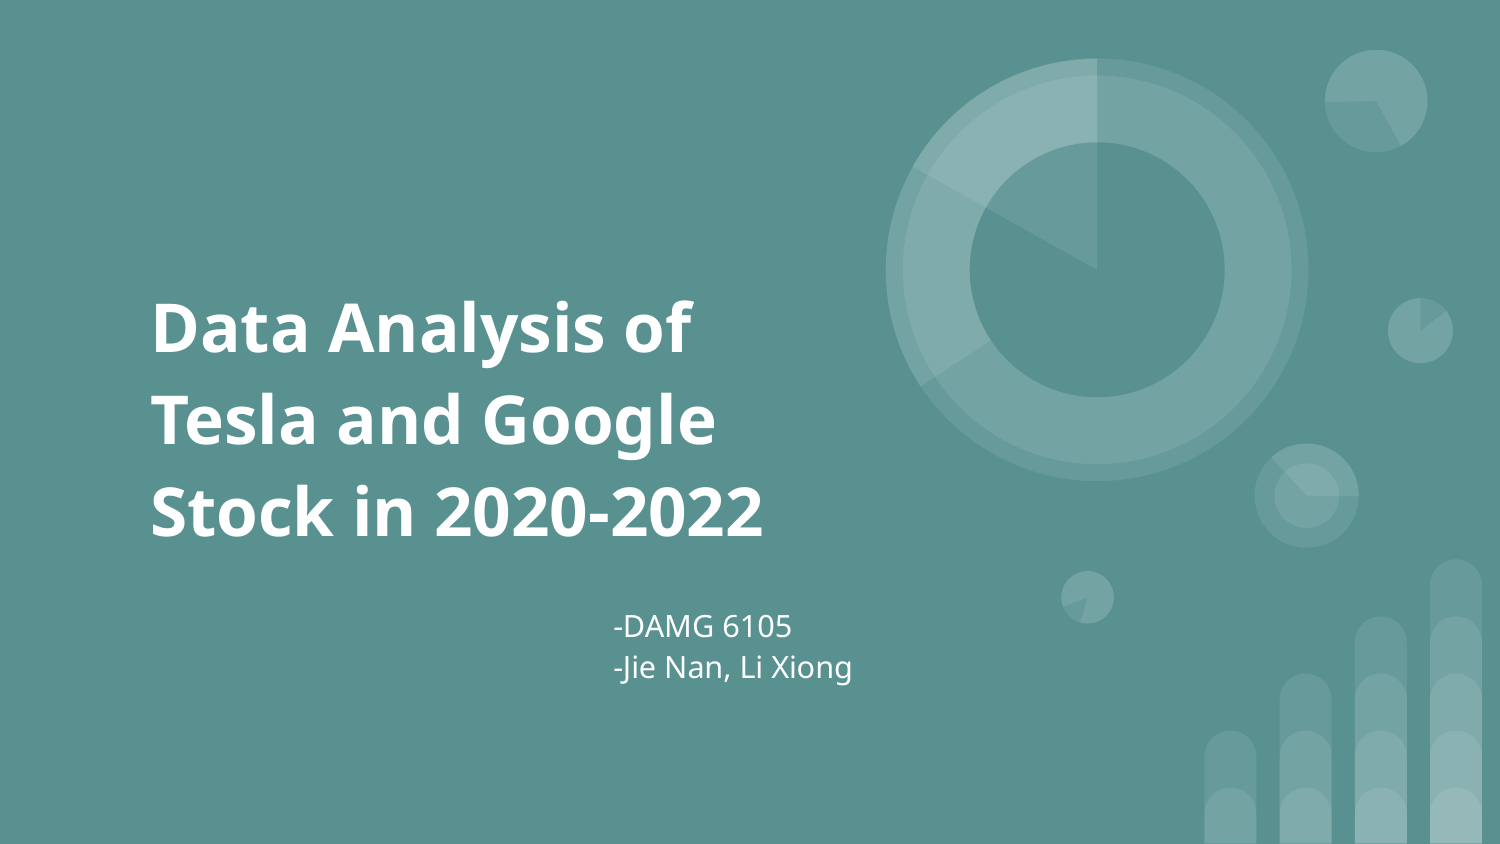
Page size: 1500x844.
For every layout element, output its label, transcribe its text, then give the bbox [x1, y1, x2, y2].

title Data Analysis of Tesla and Google Stock in 2020-2022 [135, 264, 881, 572]
subtitle -DAMG 6105 -Jie Nan, Li Xiong [598, 589, 1297, 704]
